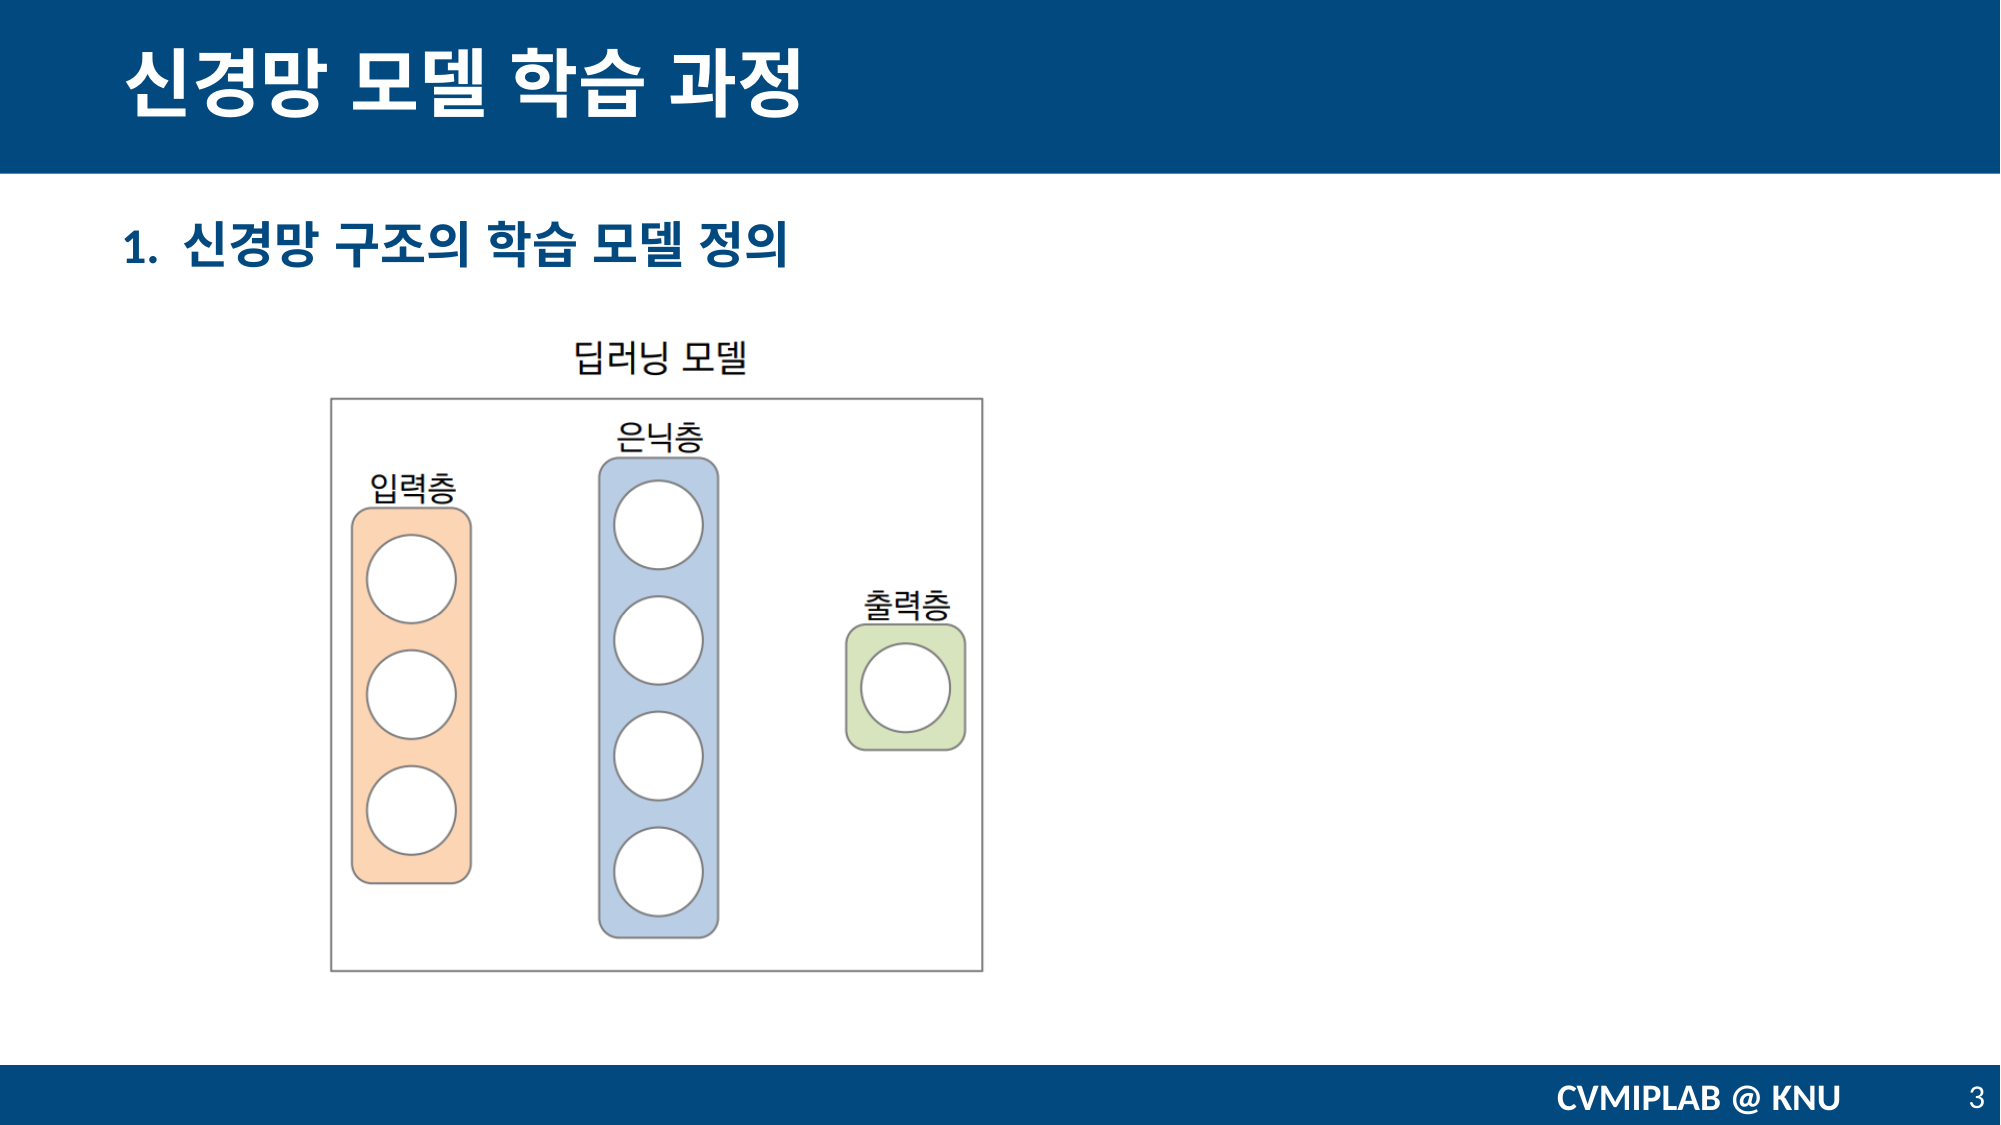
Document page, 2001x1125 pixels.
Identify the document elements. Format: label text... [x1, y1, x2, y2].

slide_number 3 [1909, 1065, 2000, 1125]
picture [308, 325, 1001, 998]
title 신경망 모델 학습 과정 [108, 12, 1892, 162]
footer CVMIPLAB @ KNU [1489, 1065, 1909, 1125]
list 1. 신경망 구조의 학습 모델 정의 [106, 212, 1890, 952]
